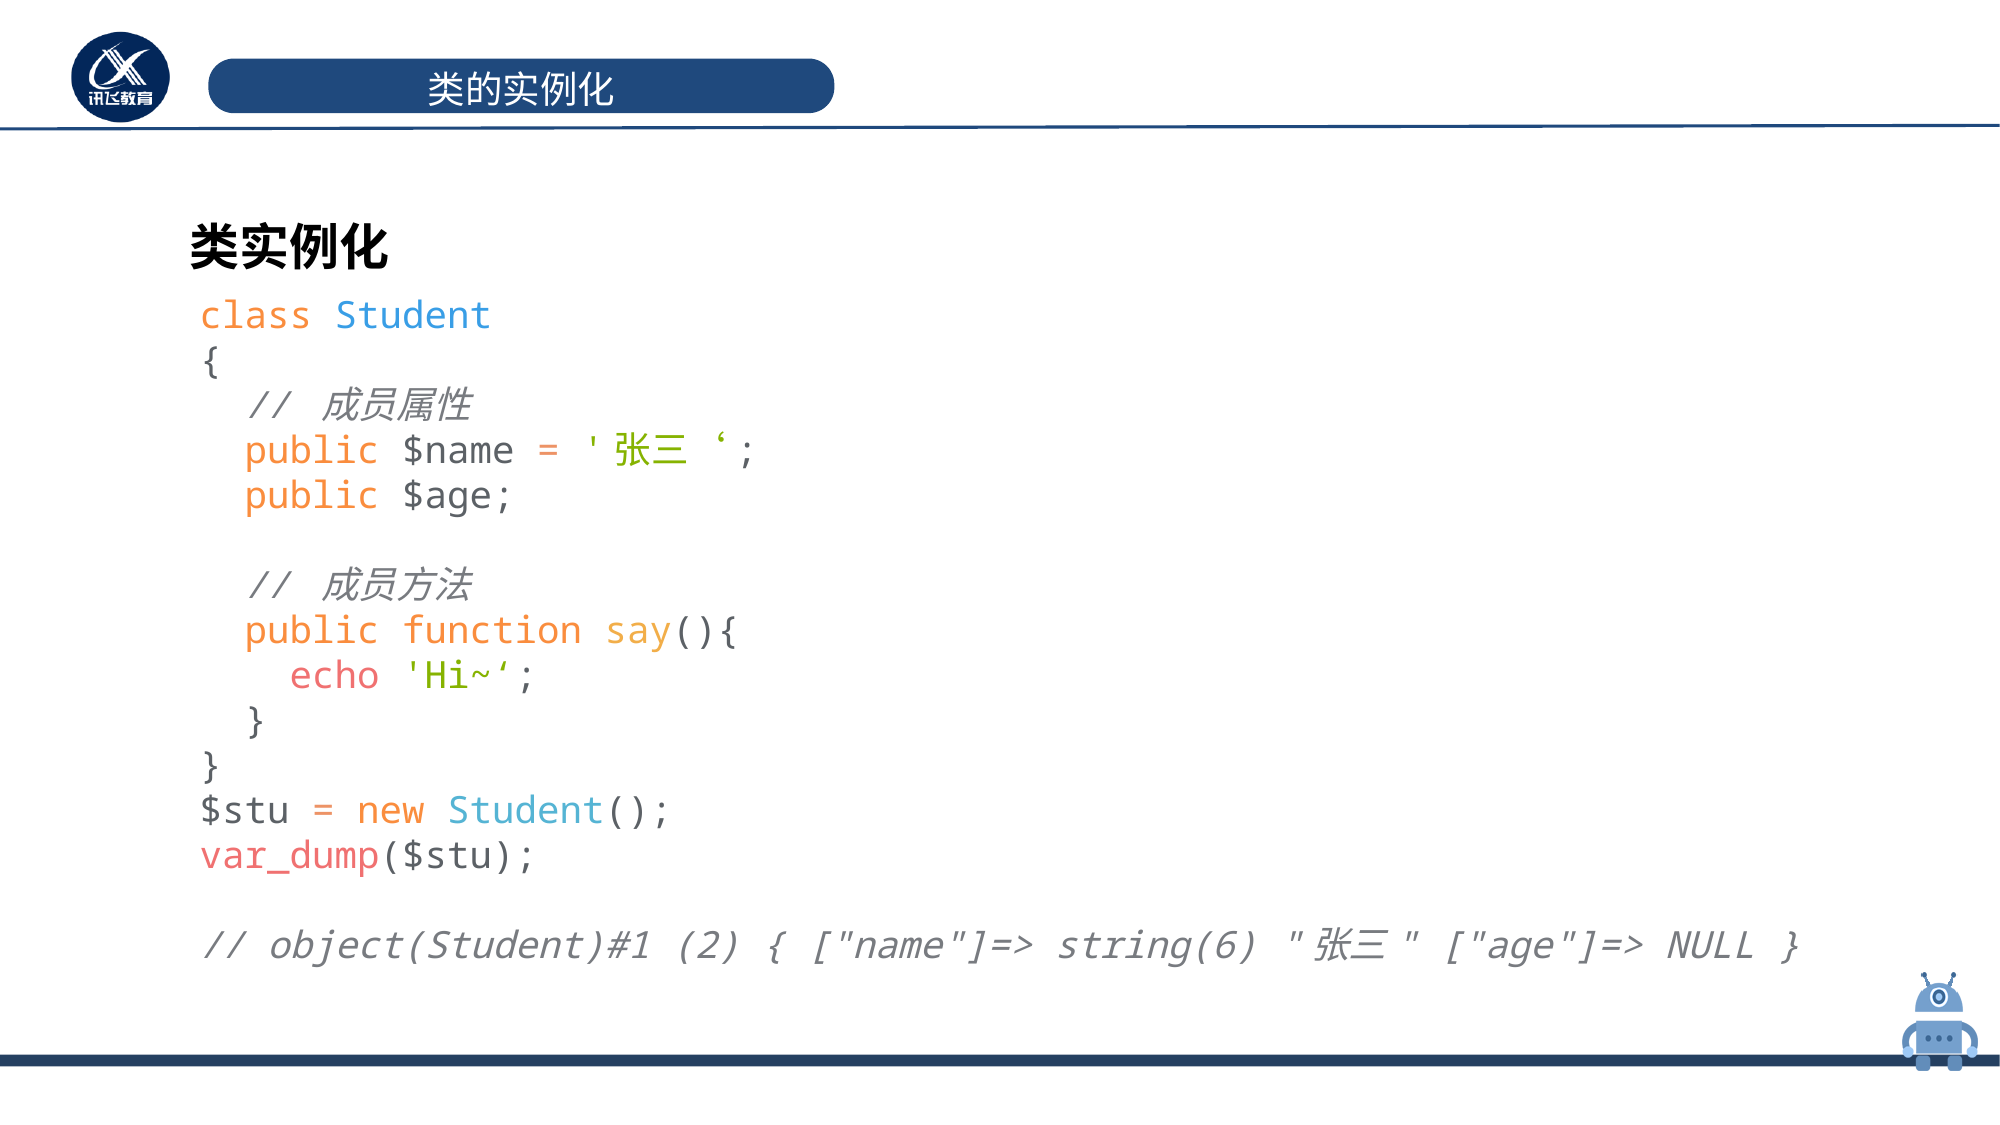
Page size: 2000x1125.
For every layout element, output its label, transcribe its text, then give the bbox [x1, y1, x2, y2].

text_box class Student { // 成员属性 public $name = '张三‘; public $age; // 成员方法 public function say(){ echo 'Hi~‘; } } $stu = new Student(); var_dump($stu); // object(Student)#1 (2) { ["name"]=> string(6) "张三" ["age"]=> NULL } [184, 283, 1851, 974]
picture [62, 23, 180, 131]
text_box 类实例化 [174, 208, 405, 283]
title 类的实例化 [208, 58, 835, 114]
picture [1887, 958, 1993, 1079]
